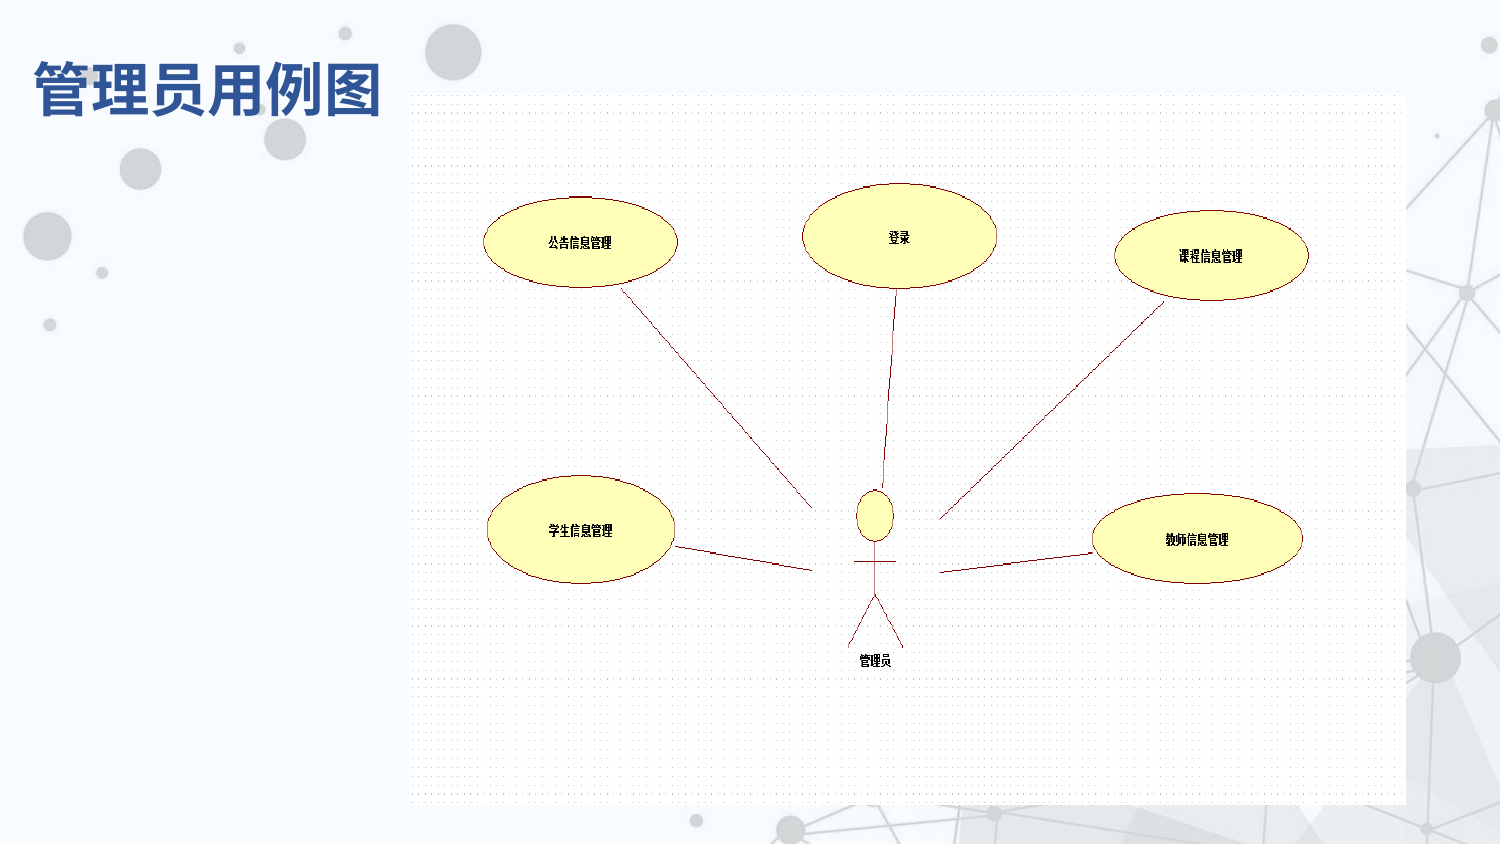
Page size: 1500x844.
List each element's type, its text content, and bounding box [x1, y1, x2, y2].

picture [409, 93, 1406, 805]
text_box 管理员用例图 [0, 24, 398, 131]
